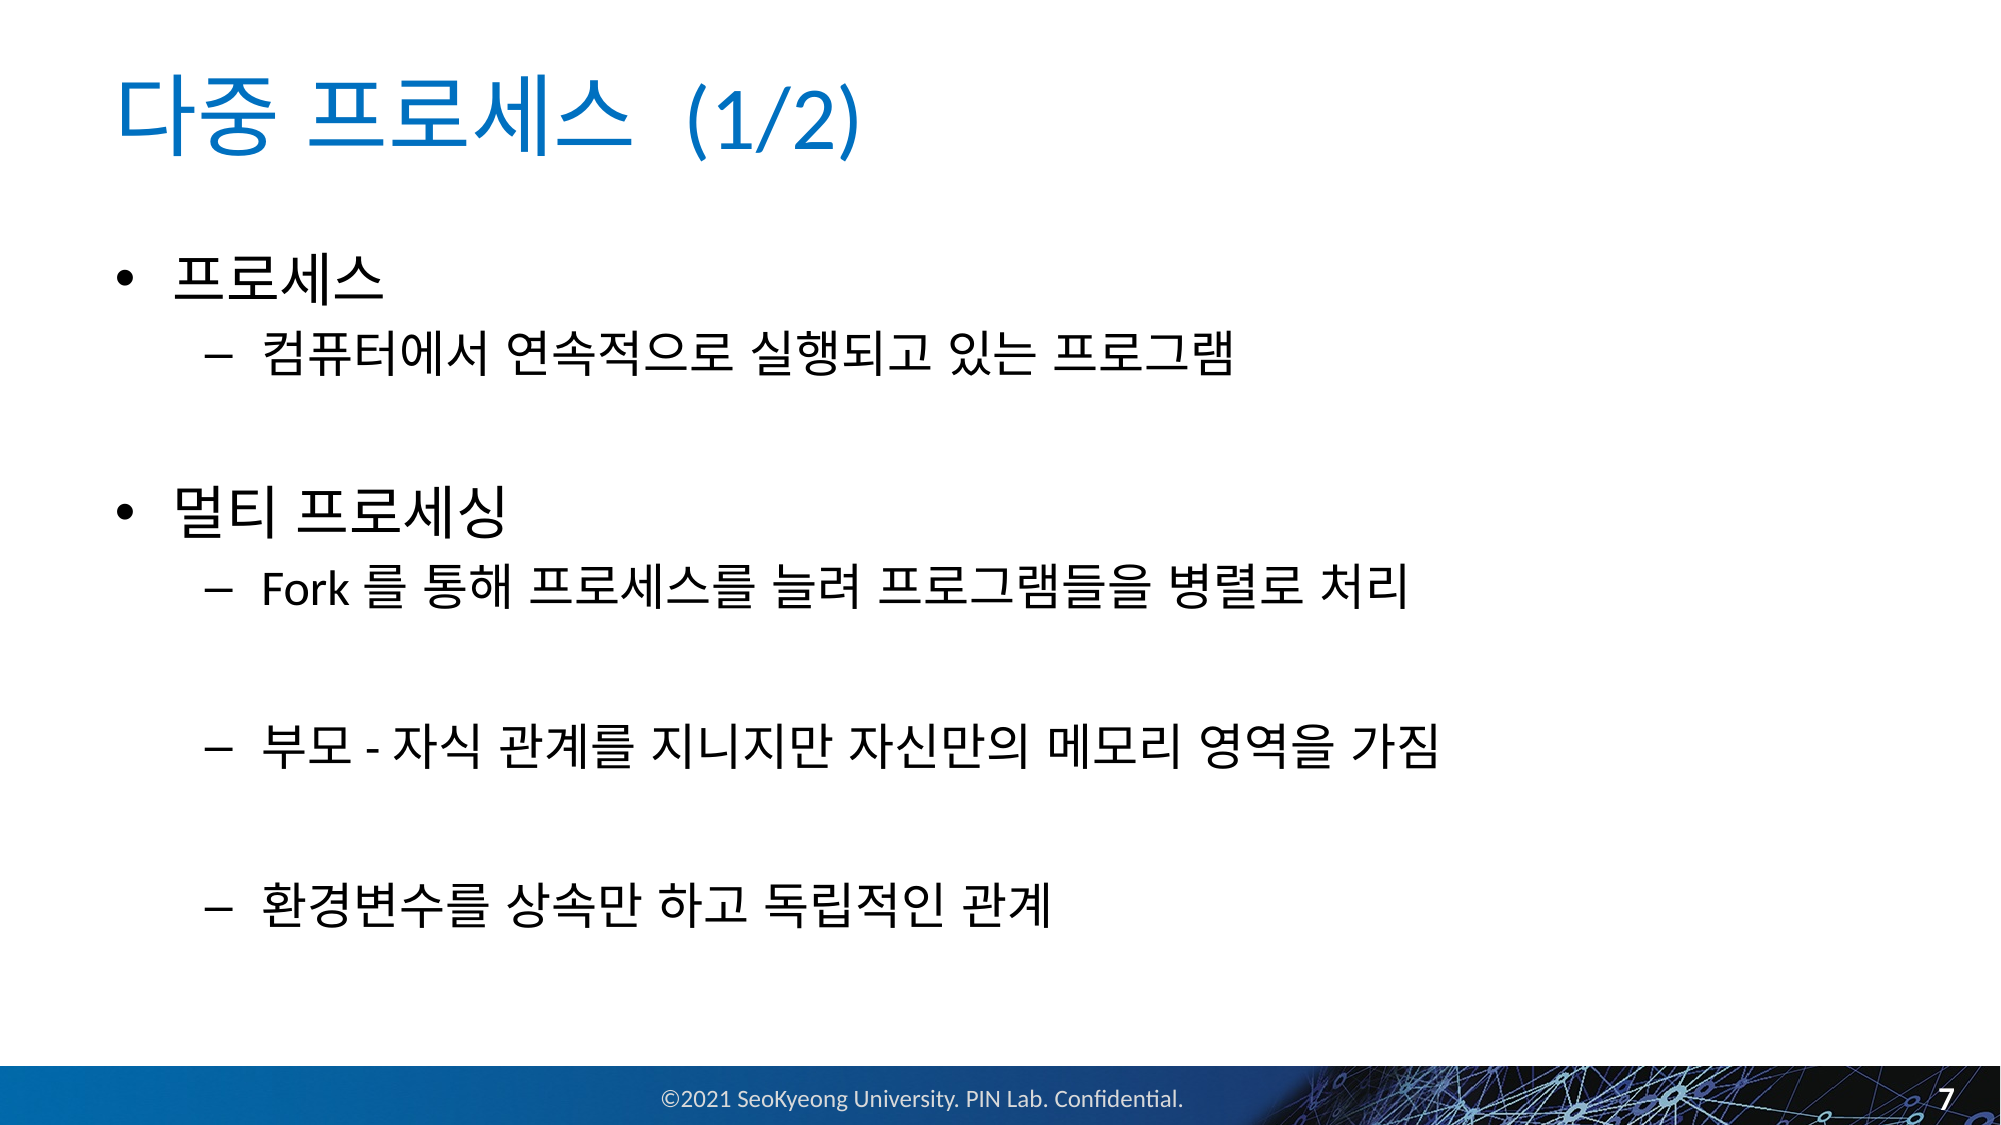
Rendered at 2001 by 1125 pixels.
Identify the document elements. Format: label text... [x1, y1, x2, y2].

title 다중 프로세스 (1/2) [99, 45, 1745, 200]
list 프로세스 컴퓨터에서 연속적으로 실행되고 있는 프로그램 멀티 프로세싱 Fork를 통해 프로세스를 늘려 프로그램들을 병렬로 처리 부모-자식 관계를 지니지만 자신만의 메모리 영역을 가짐 환경변수를 상속만 하고 독립적인 관계 [99, 235, 1900, 1050]
picture [0, 1066, 2001, 1125]
slide_number 7 [1519, 1067, 1970, 1125]
